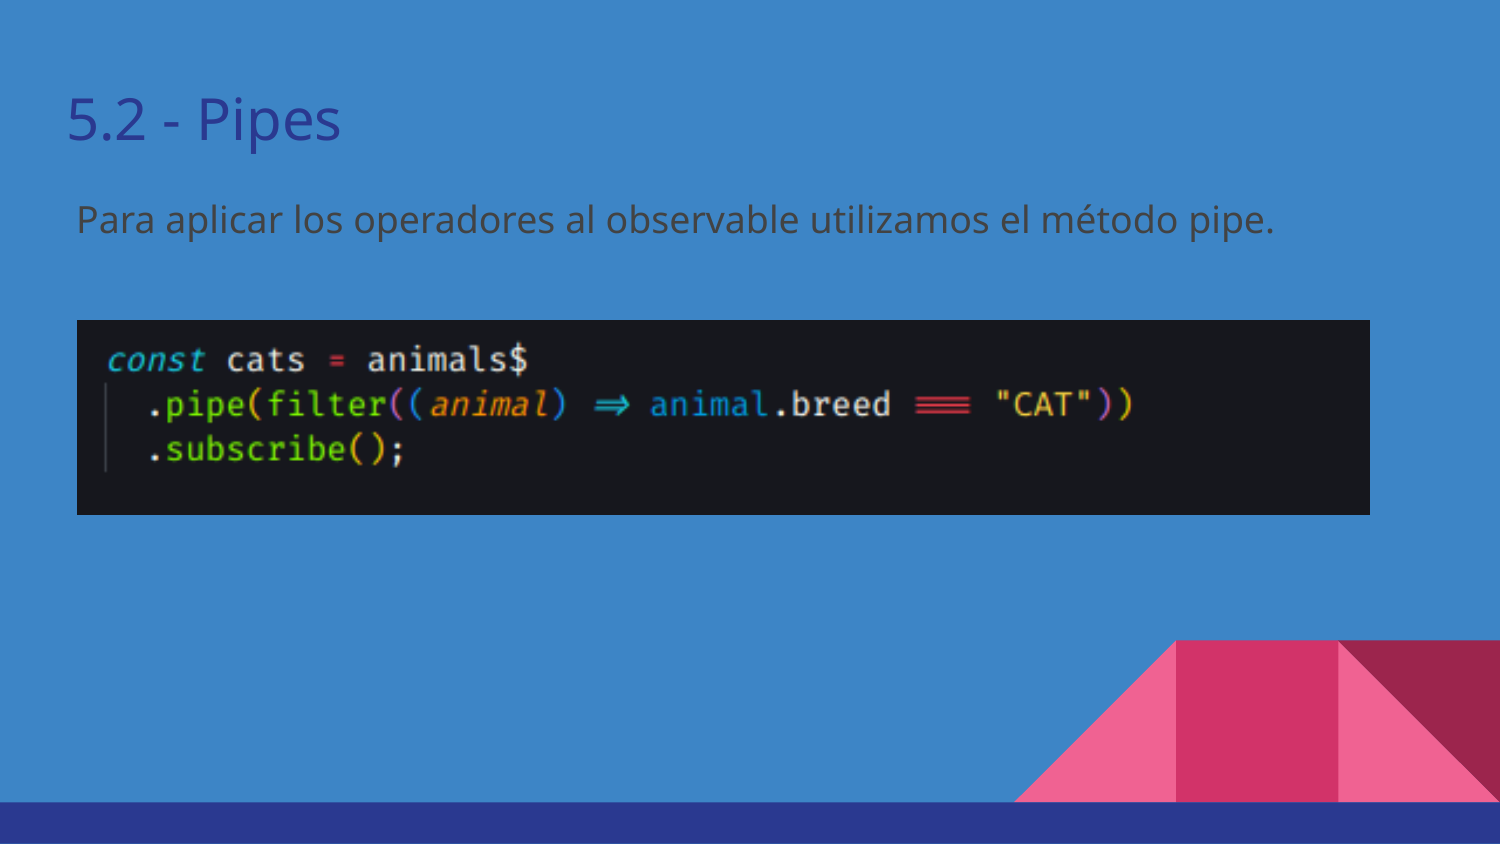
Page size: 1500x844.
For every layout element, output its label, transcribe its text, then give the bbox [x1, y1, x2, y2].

title 5.2 - Pipes [51, 67, 1449, 167]
list Para aplicar los operadores al observable utilizamos el método pipe. [61, 173, 1459, 722]
picture [77, 319, 1370, 515]
